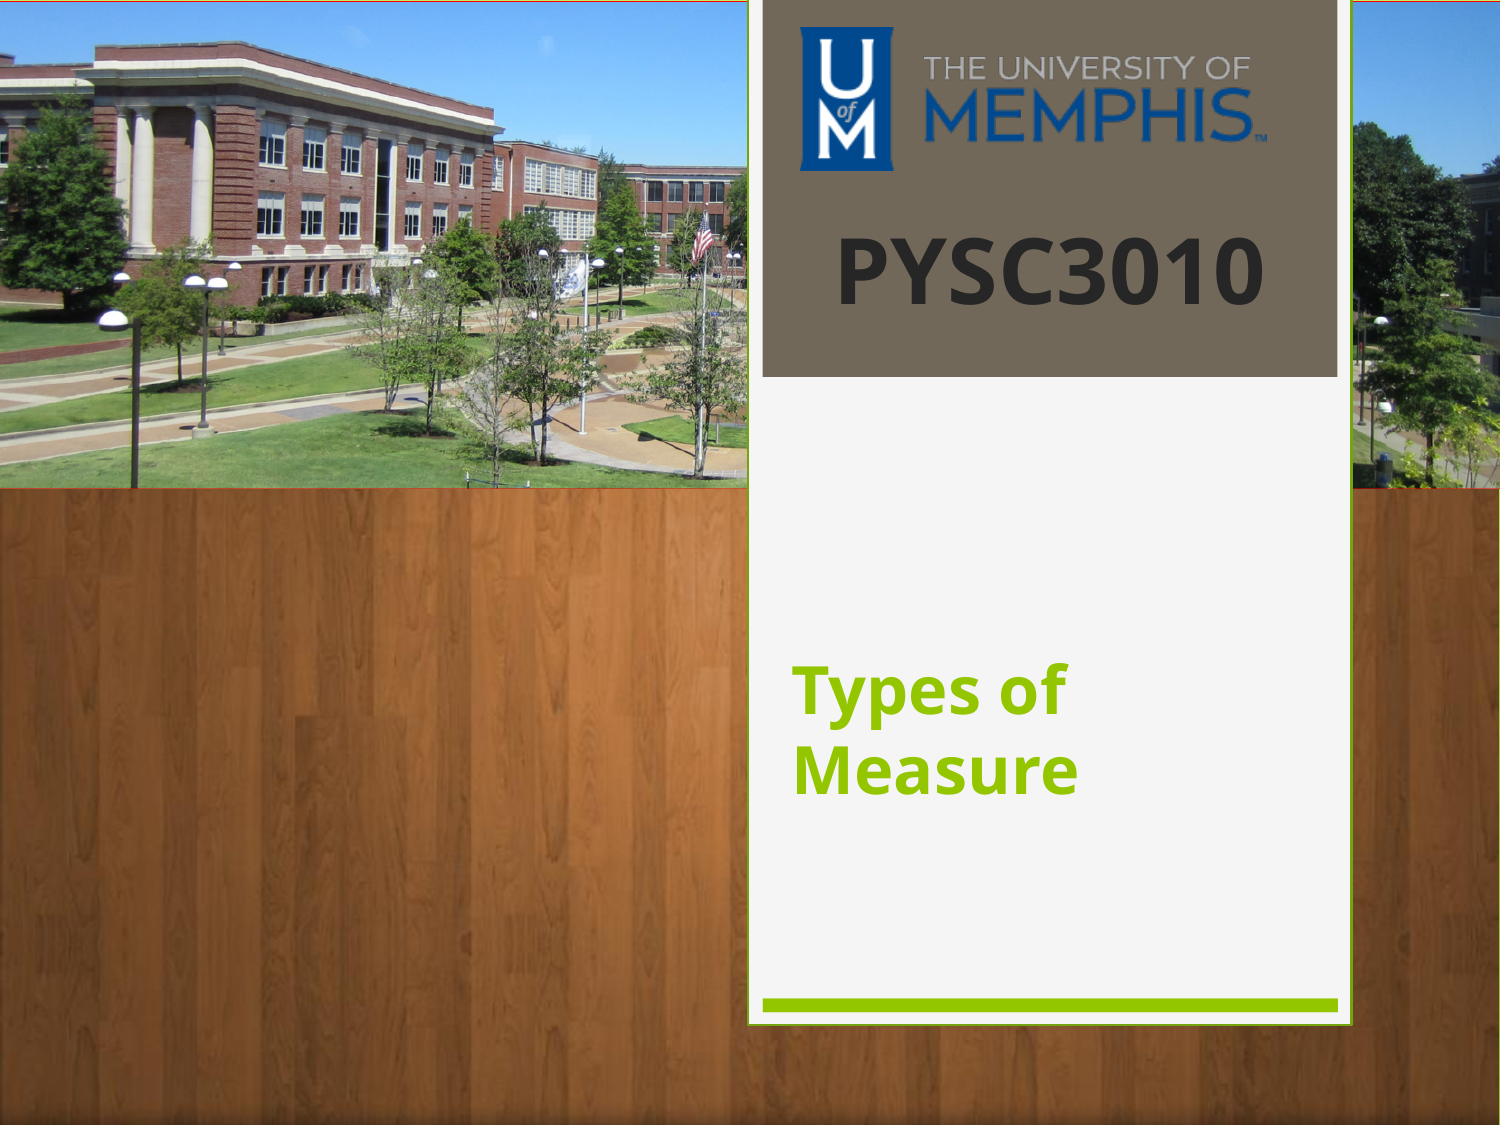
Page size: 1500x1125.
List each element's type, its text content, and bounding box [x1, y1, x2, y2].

picture [0, 1, 1500, 1125]
picture [800, 27, 1267, 171]
title Types of Measure [776, 444, 1320, 816]
